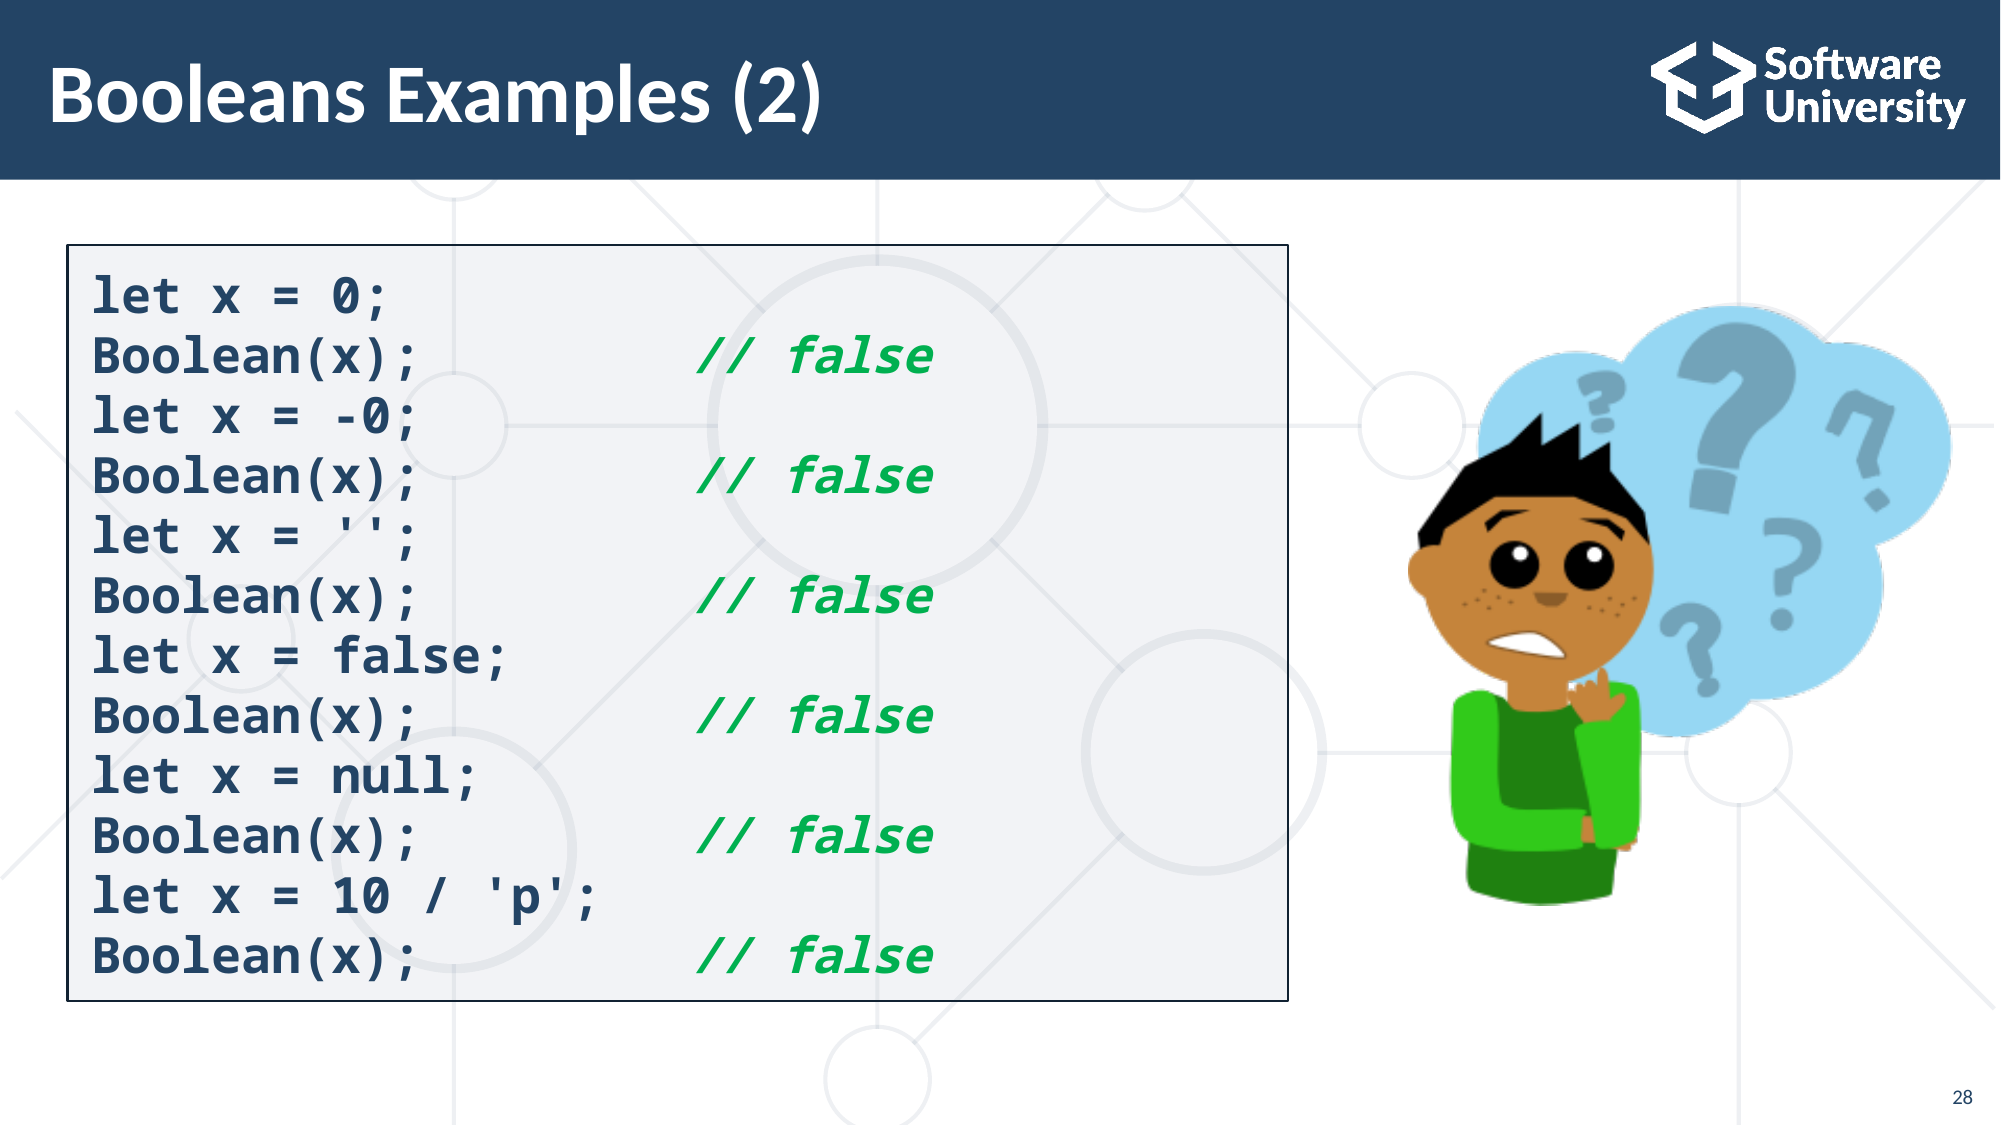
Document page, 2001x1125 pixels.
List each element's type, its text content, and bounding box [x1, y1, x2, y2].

picture [1408, 305, 1953, 907]
title Booleans Examples (2) [31, 16, 1625, 162]
text_box let x = 0; Boolean(x); // false let x = -0; Boolean(x); // false let x = ''; Boolean(x); // false let x = false; Boolean(x); // false let x = null; Boolean(x); // false let x = 10 / 'p'; Boolean(x); // false [67, 245, 1288, 1001]
picture [1651, 41, 1966, 134]
slide_number 28 [1927, 1067, 1989, 1117]
